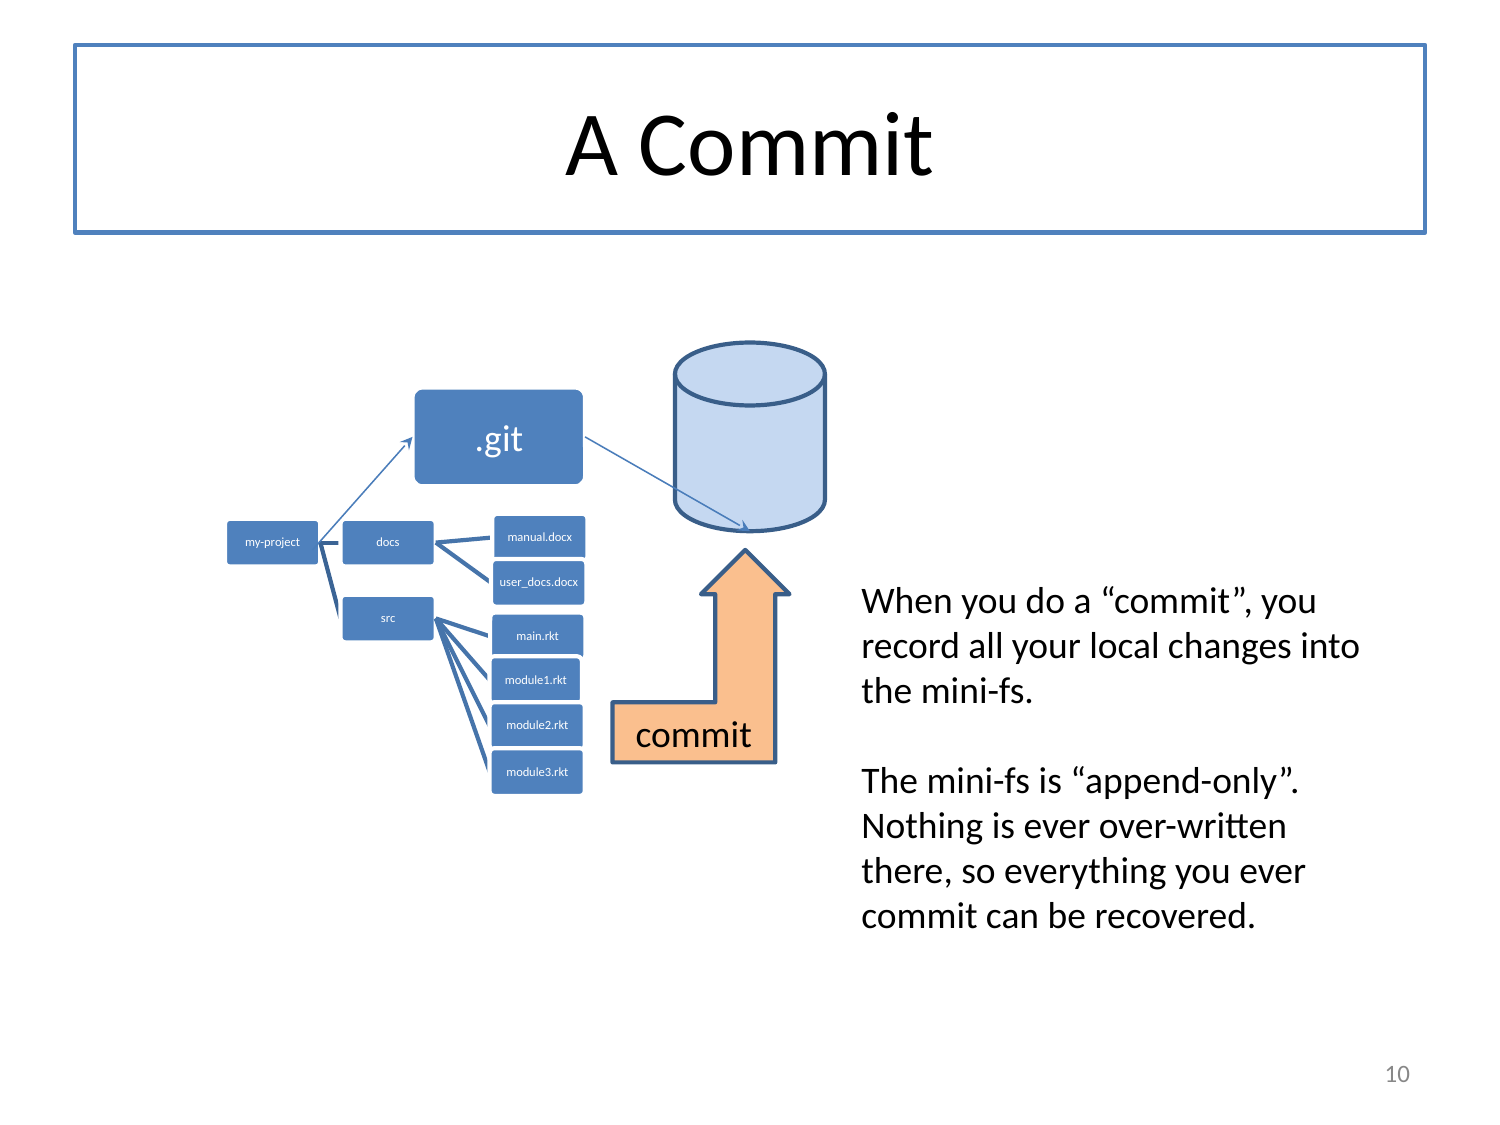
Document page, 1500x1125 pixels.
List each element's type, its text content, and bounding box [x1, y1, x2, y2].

slide_number ‹#› [1074, 1042, 1425, 1103]
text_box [224, 342, 826, 797]
text_box When you do a “commit”, you record all your local changes into the mini-fs. The mini-fs is “append-only”. Nothing is ever over-written there, so everything you ever commit can be recovered. [846, 568, 1397, 944]
title A Commit [73, 43, 1427, 235]
